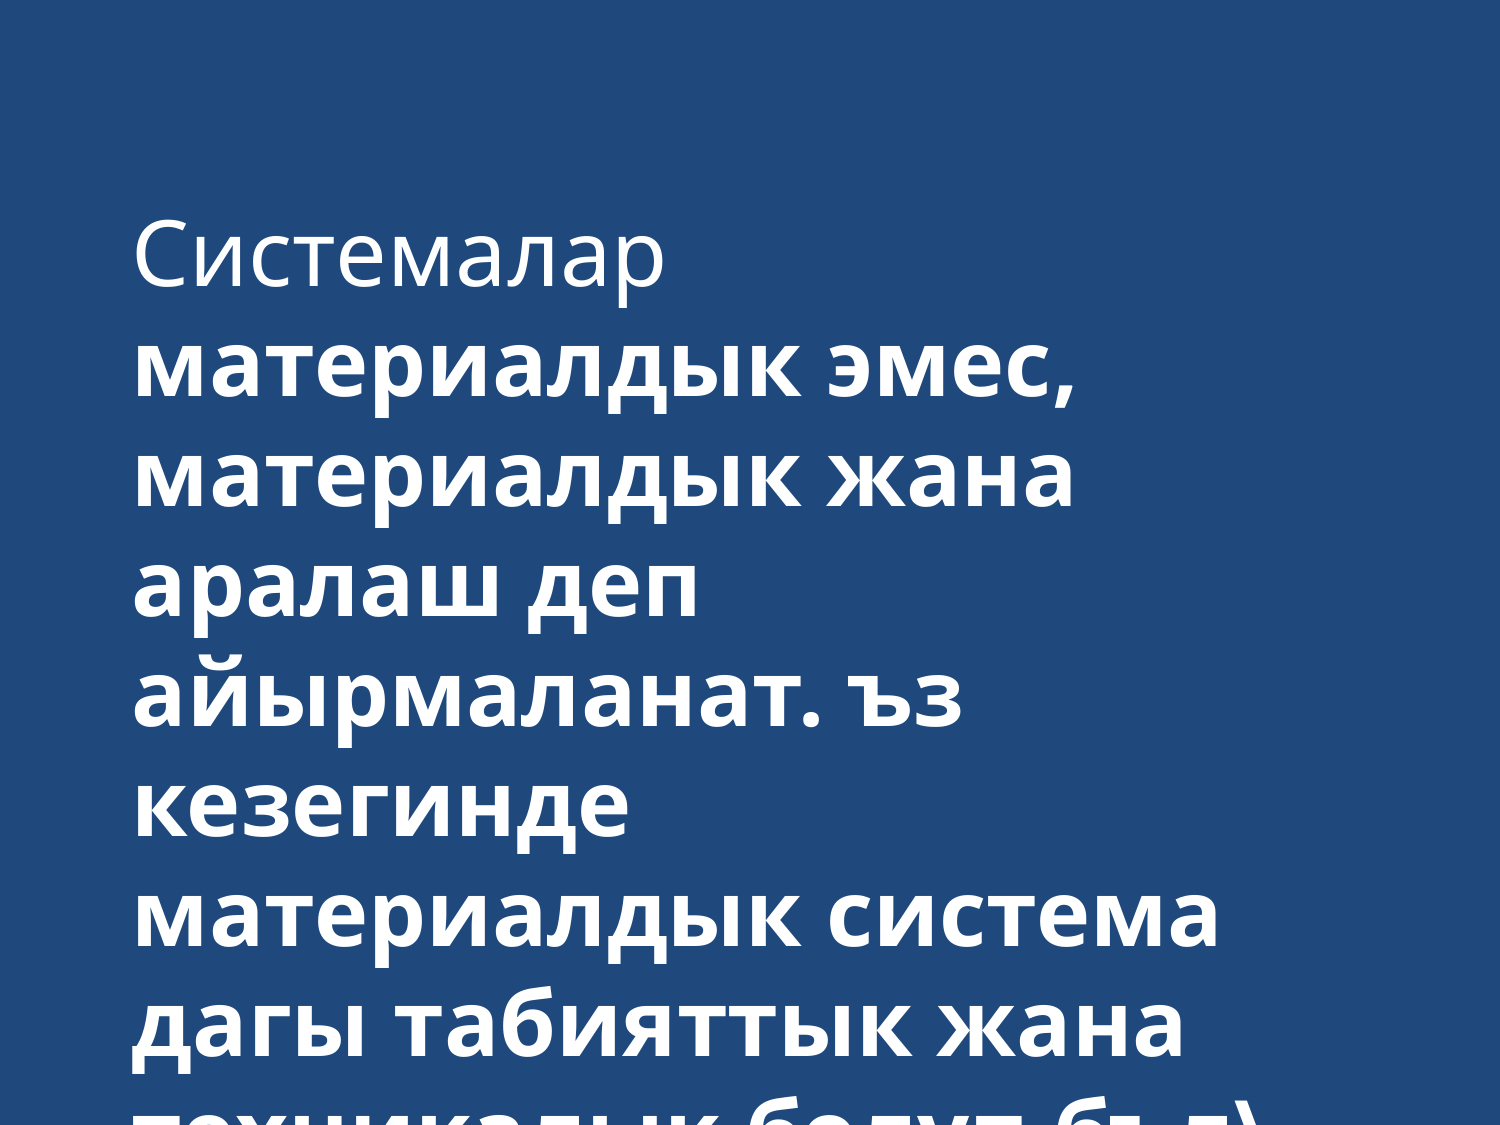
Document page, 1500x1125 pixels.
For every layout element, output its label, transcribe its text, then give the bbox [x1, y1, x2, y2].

text_box Системалар материалдык эмес, материалдык жана аралаш деп айырмаланат. ъз кезегинде материалдык система дагы табияттык жана техникалык болуп бъл\н\шът [117, 187, 1301, 1125]
